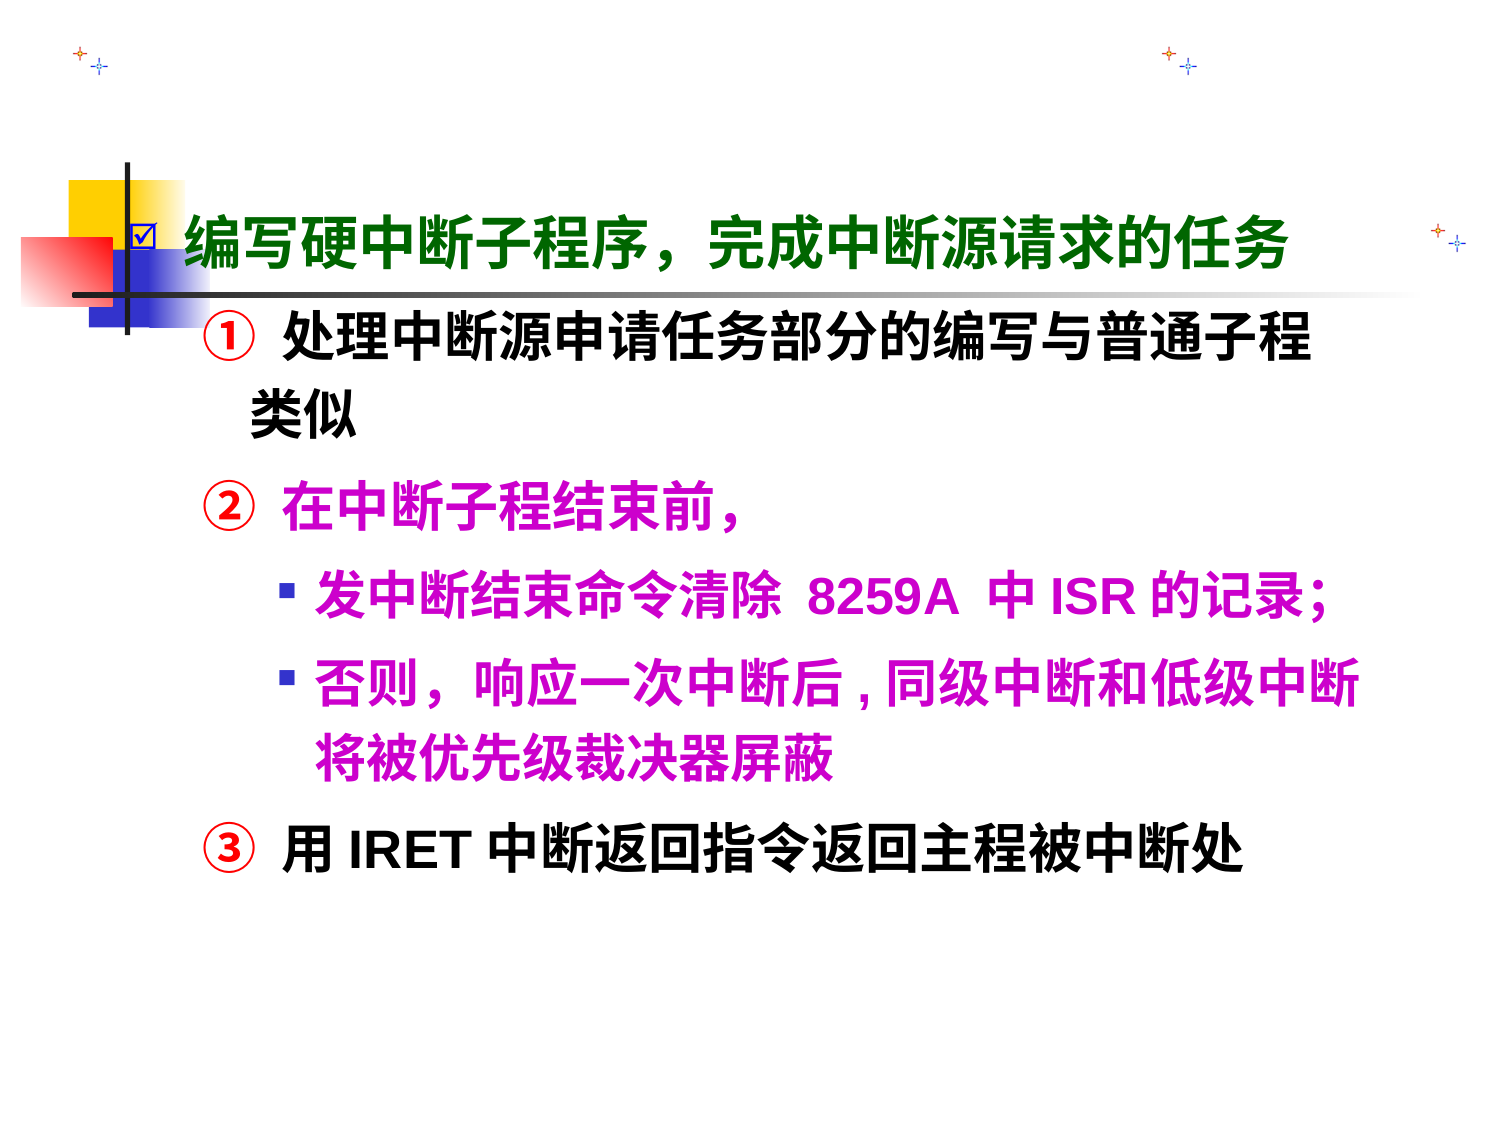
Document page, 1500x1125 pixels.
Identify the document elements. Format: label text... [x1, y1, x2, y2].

picture [62, 42, 113, 93]
list 编写硬中断子程序，完成中断源请求的任务 ① 处理中断源申请任务部分的编写与普通子程类似 ② 在中断子程结束前， 发中断结束命令清除 8259A 中ISR的记录； 否则，响应一次中断后,同级中断和低级中断将被优先级裁决器屏蔽 ③ 用IRET中断返回指令返回主程被中断处 [111, 184, 1377, 906]
picture [1420, 219, 1471, 270]
picture [1151, 42, 1202, 93]
